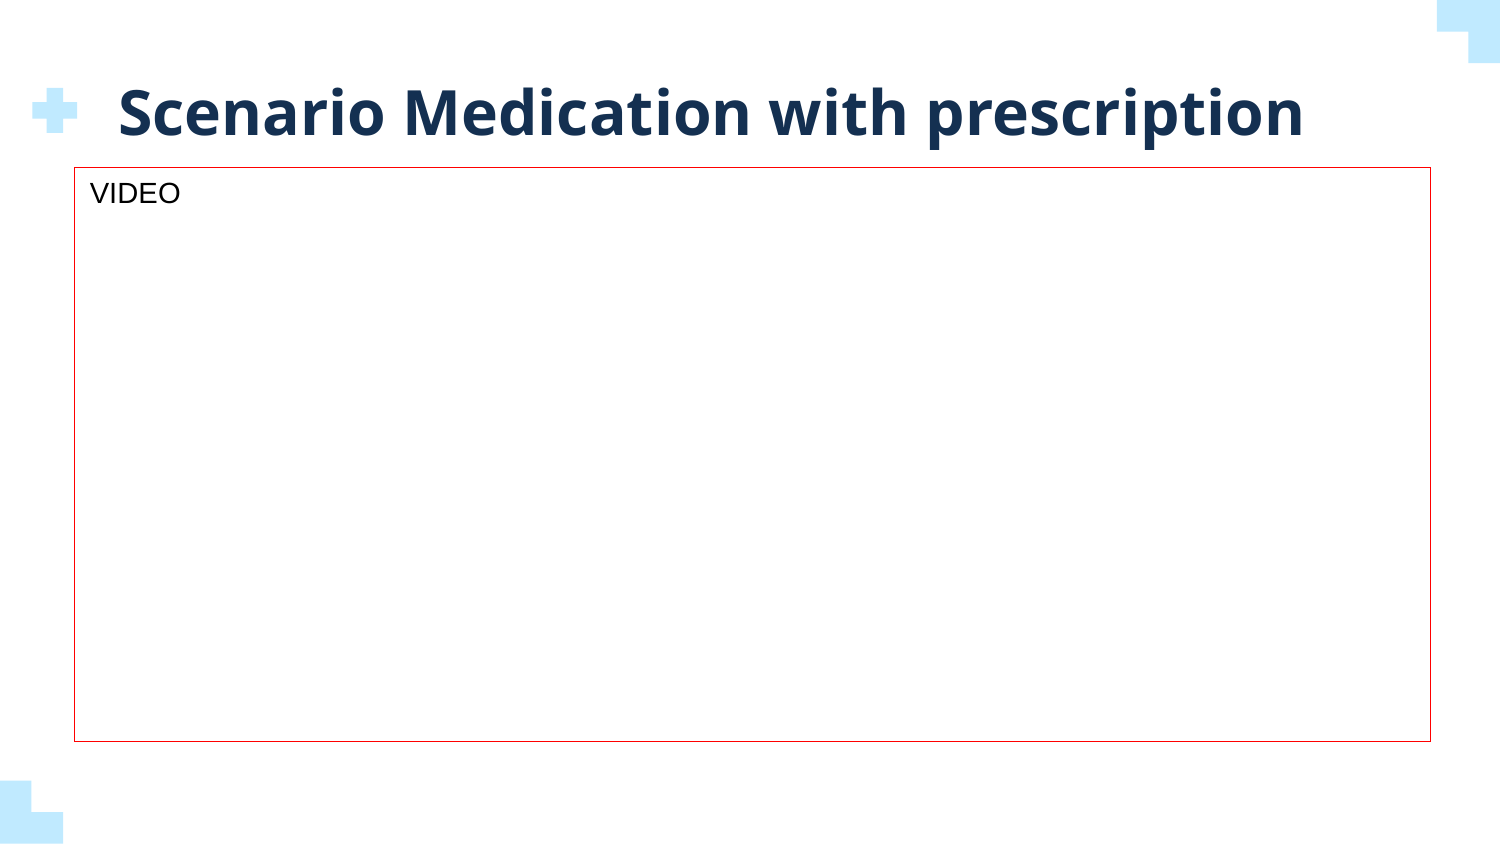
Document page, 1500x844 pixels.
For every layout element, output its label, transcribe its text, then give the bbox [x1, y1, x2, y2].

text_box VIDEO [74, 167, 1431, 742]
title Scenario Medication with prescription [118, 72, 1431, 148]
